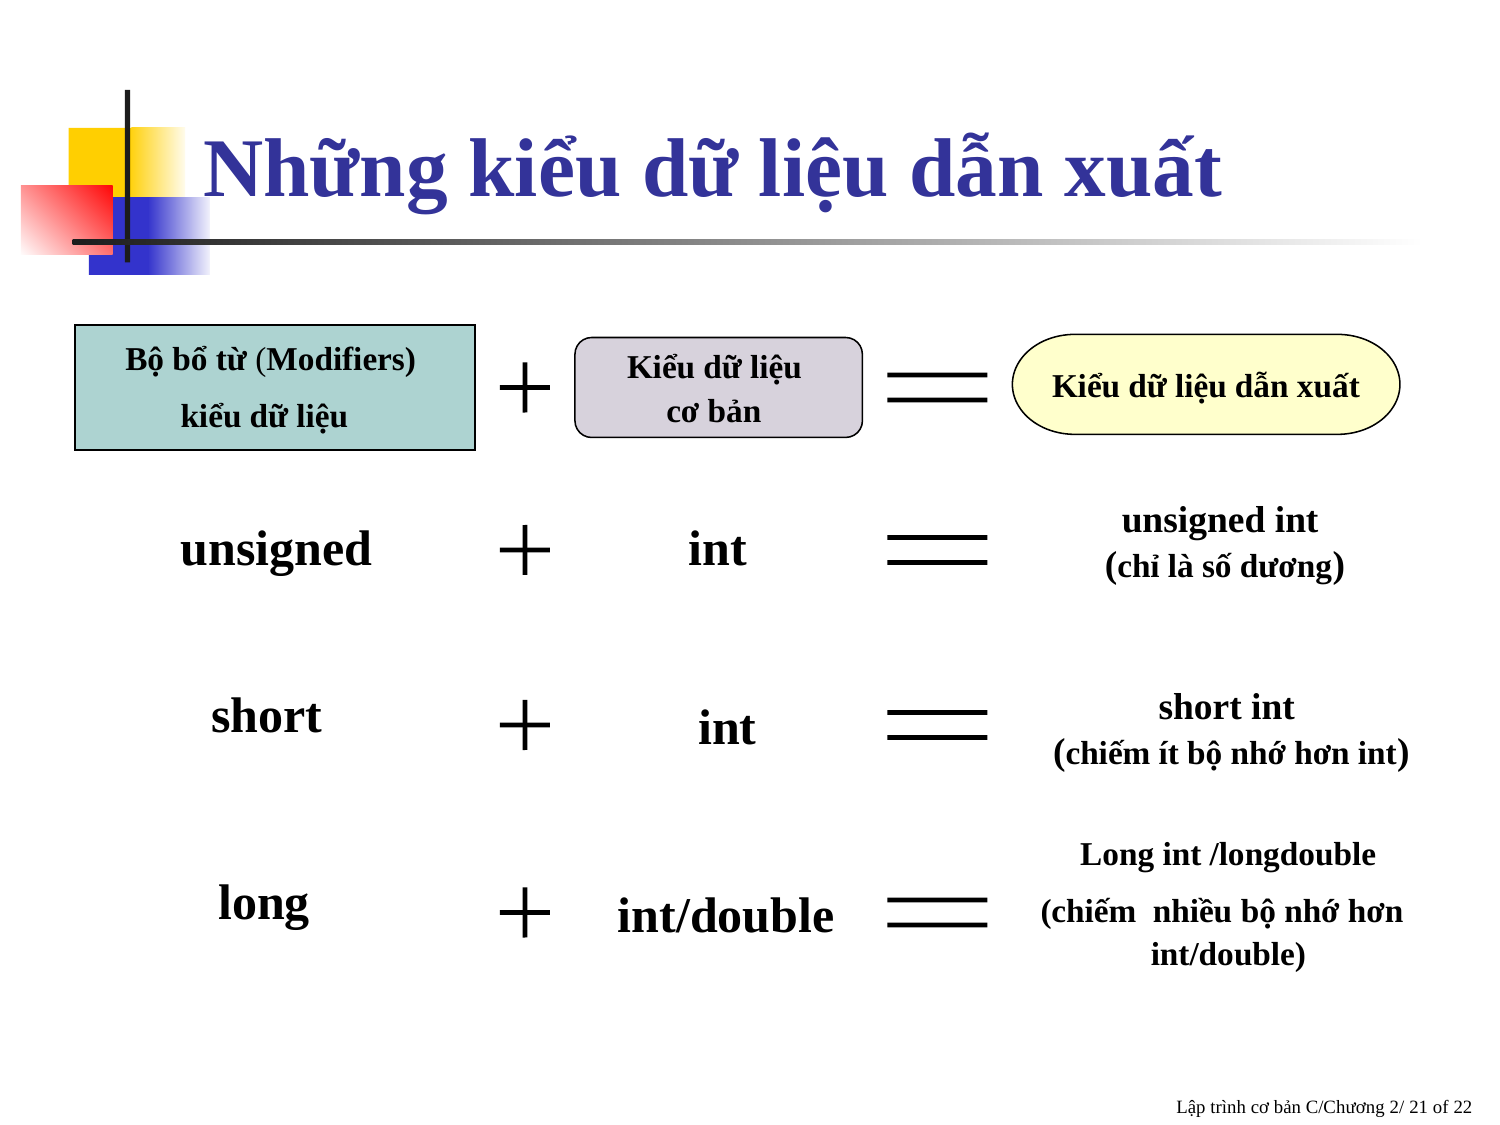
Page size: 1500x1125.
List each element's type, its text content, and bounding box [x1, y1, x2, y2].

footer Lập trình cơ bản C/Chương 2/ 21 of 22 [575, 1050, 1488, 1125]
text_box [74, 324, 1432, 981]
title Những kiểu dữ liệu dẫn xuất [188, 87, 1450, 221]
